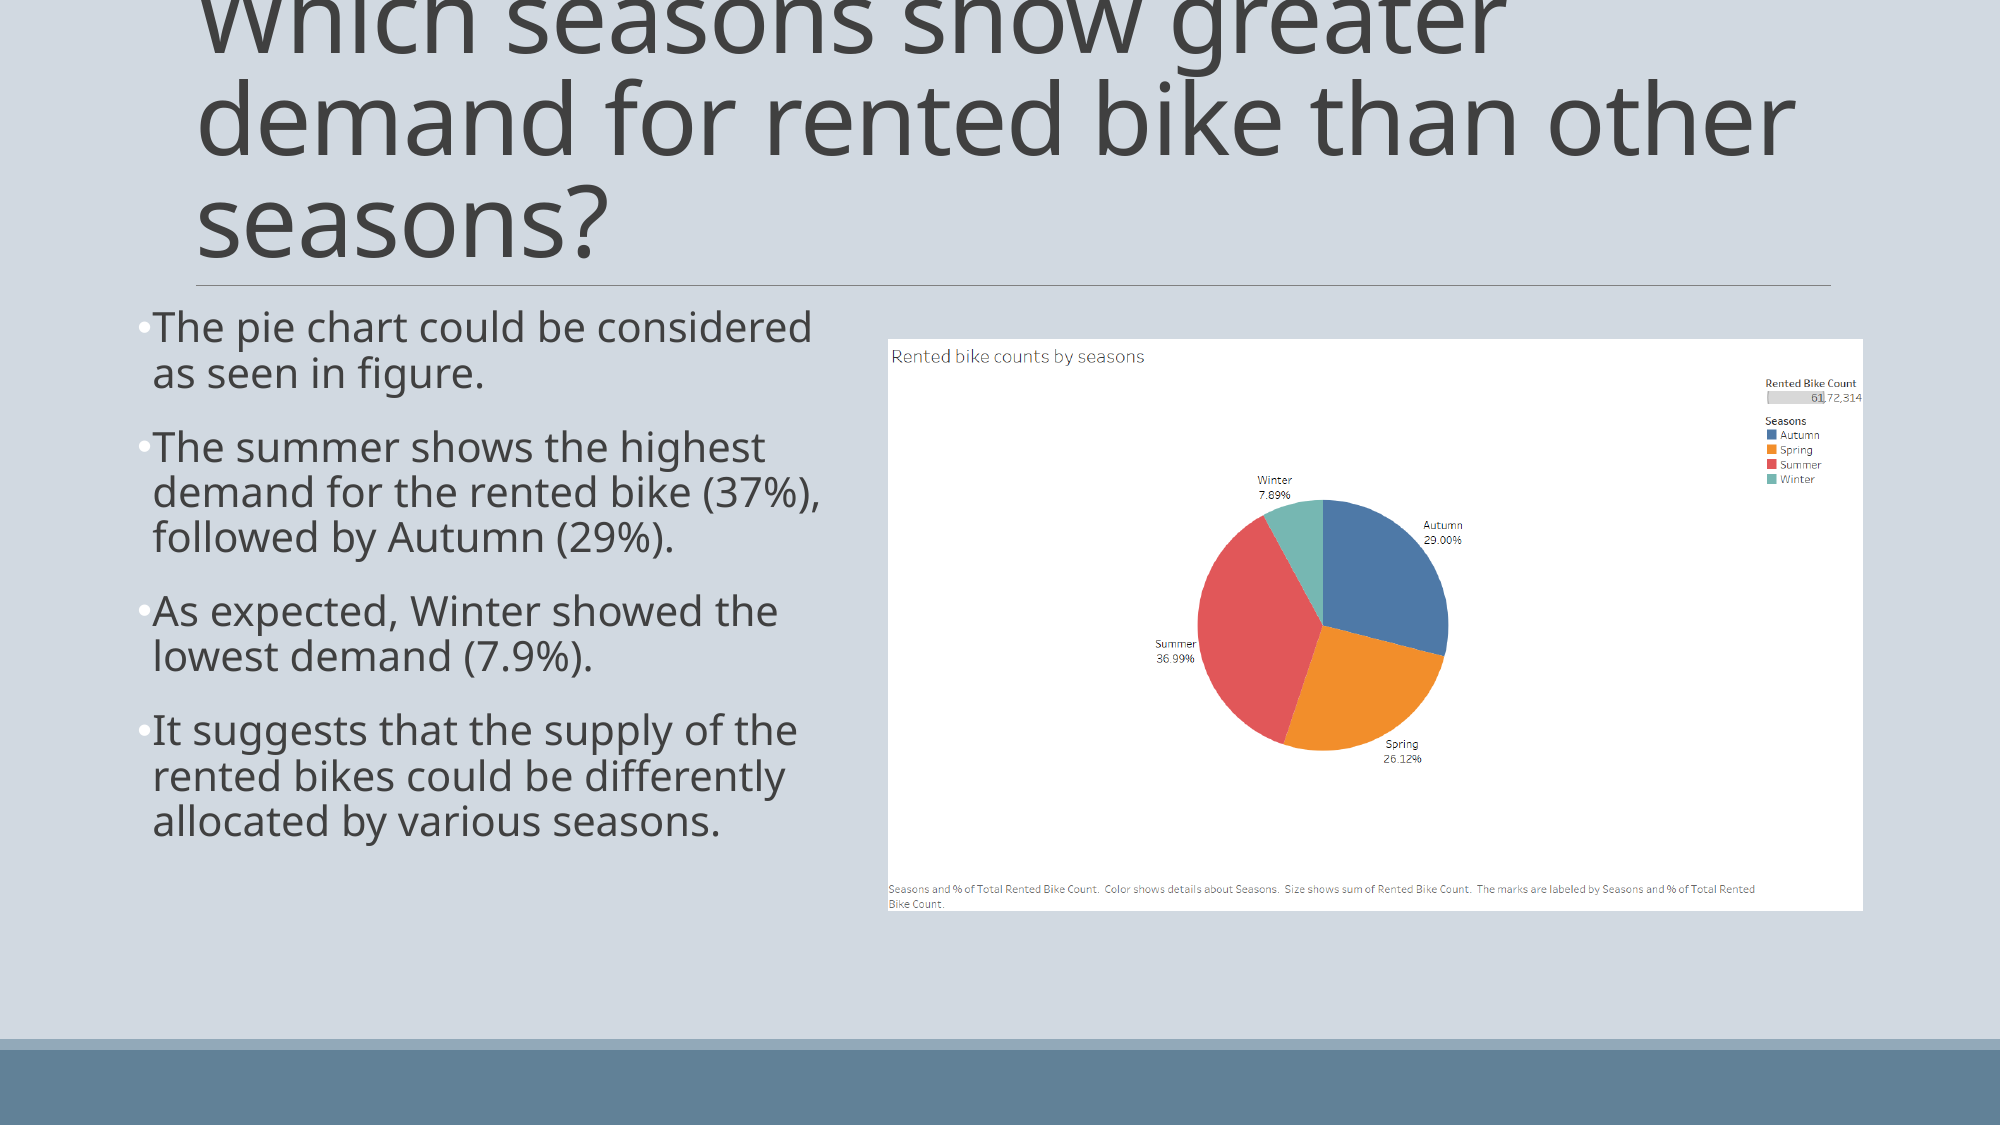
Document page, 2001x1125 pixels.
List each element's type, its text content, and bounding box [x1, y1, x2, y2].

title Which seasons show greater demand for rented bike than other seasons? [180, 47, 1830, 285]
list The pie chart could be considered as seen in figure. The summer shows the highest demand for the rented bike (37%), followed by Autumn (29%). As expected, Winter showed the lowest demand (7.9%). It suggests that the supply of the rented bikes could be differently allocated by various seasons. [137, 299, 832, 1014]
picture [888, 338, 1863, 912]
